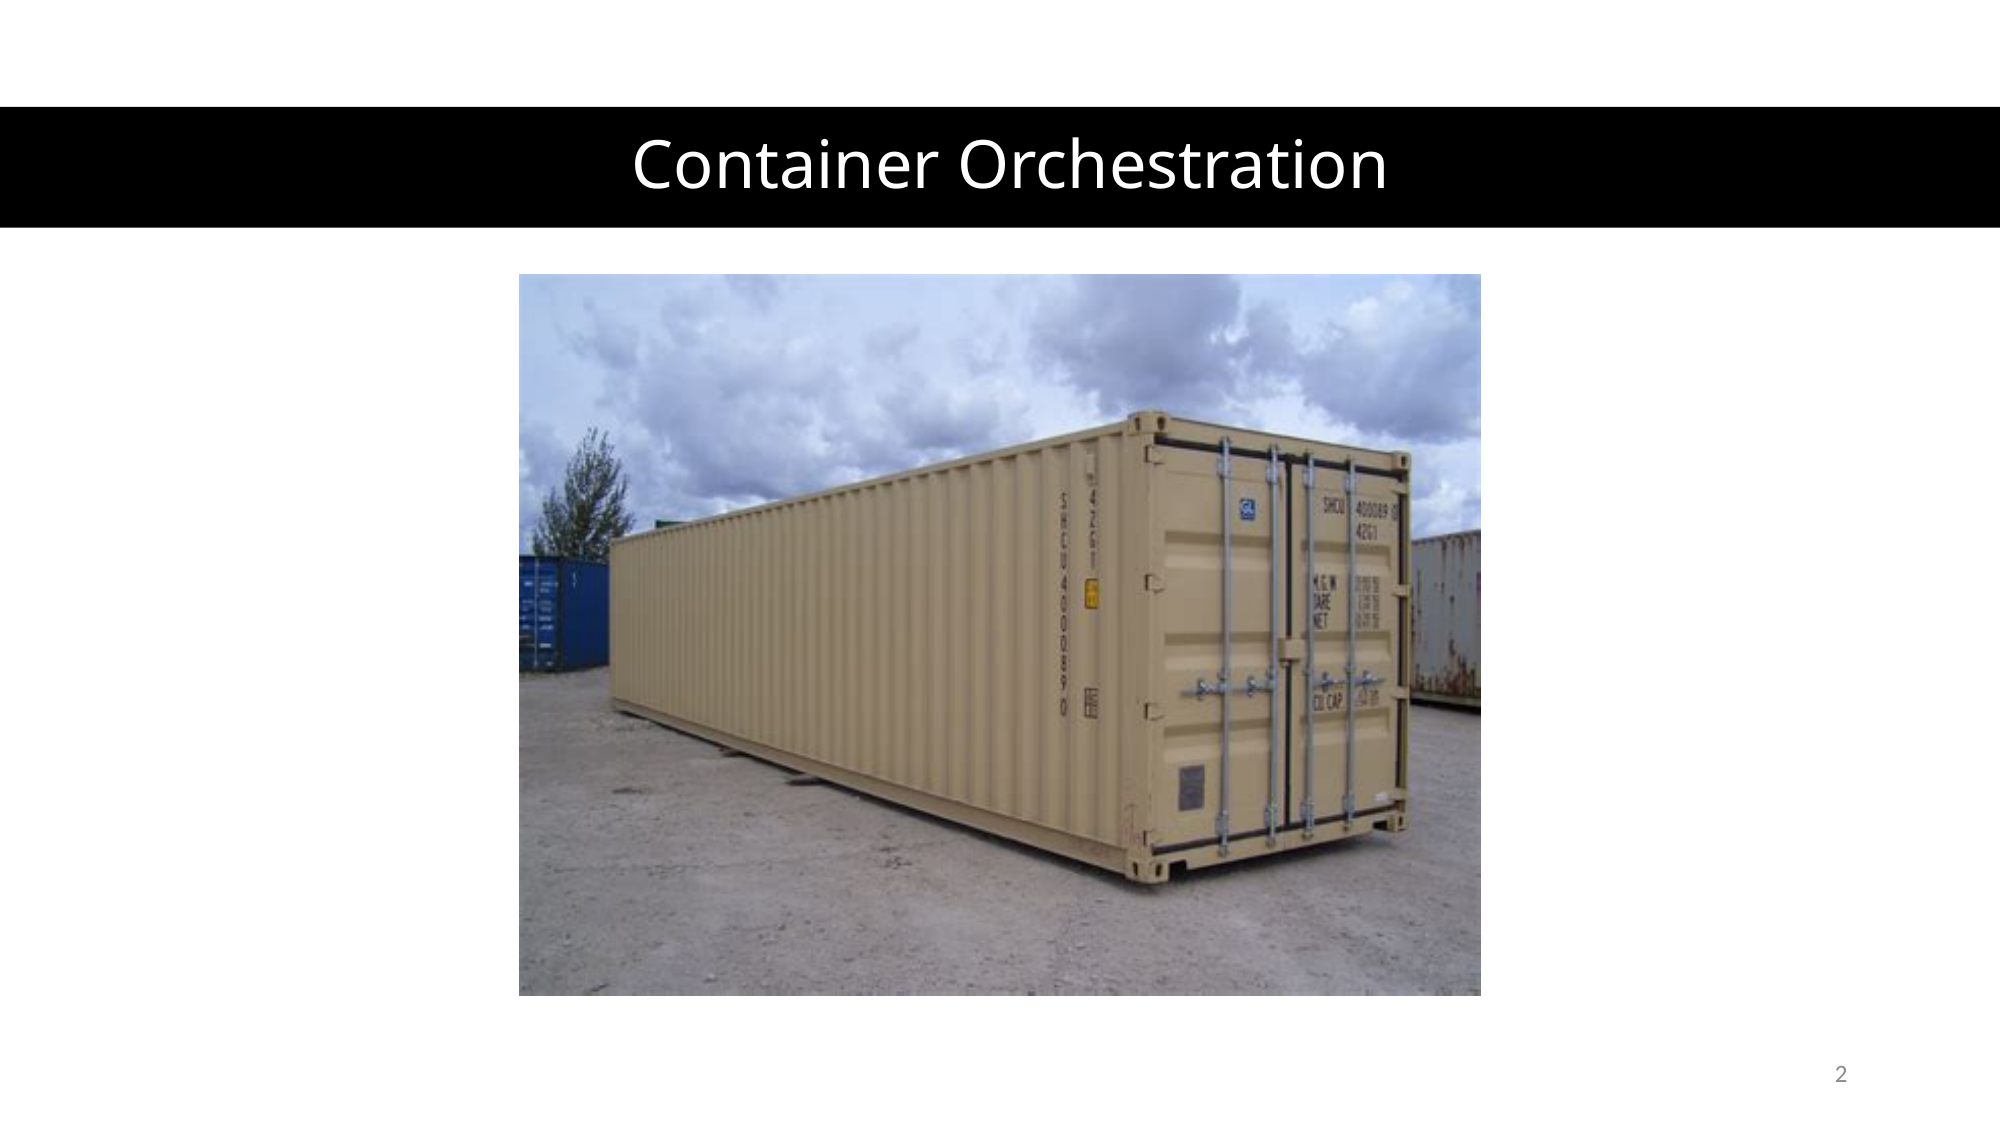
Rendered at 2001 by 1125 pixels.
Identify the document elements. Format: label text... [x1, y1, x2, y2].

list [519, 274, 1481, 996]
text_box [0, 106, 2000, 229]
slide_number 2 [1412, 1042, 1863, 1103]
title Container Orchestration [91, 105, 1931, 228]
